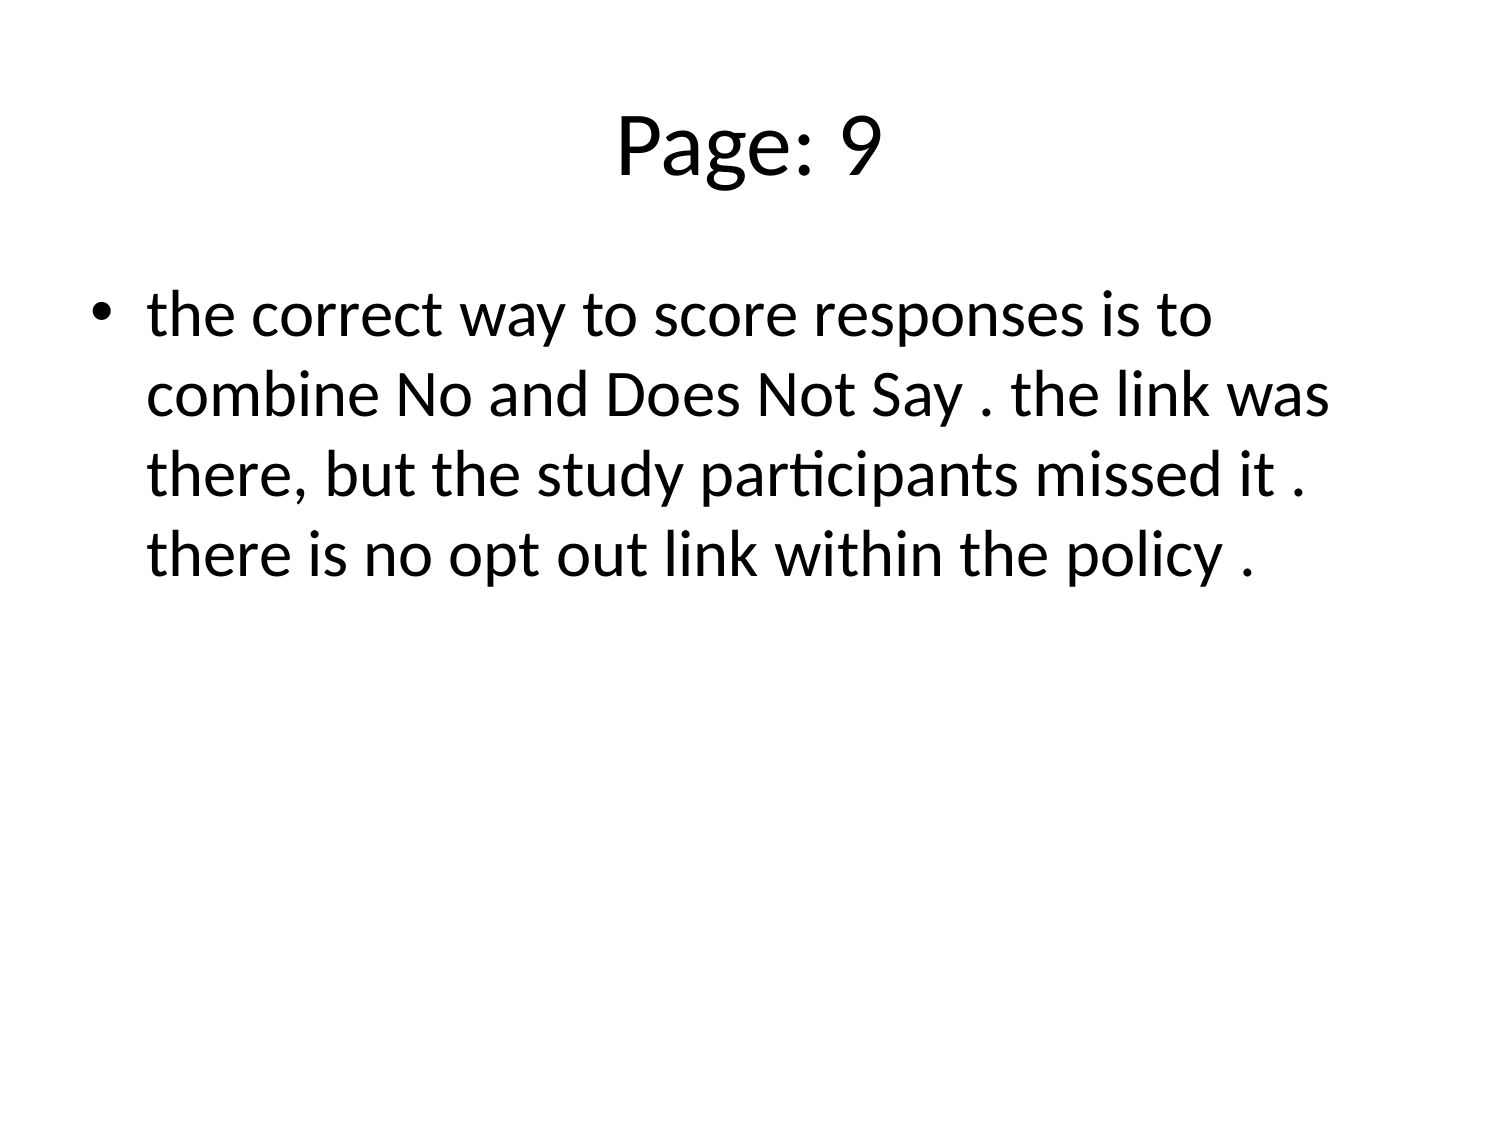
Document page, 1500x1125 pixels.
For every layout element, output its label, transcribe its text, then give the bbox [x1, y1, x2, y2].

title Page: 9 [75, 45, 1425, 233]
list the correct way to score responses is to combine No and Does Not Say . the link was there, but the study participants missed it . there is no opt out link within the policy . [75, 262, 1425, 1005]
